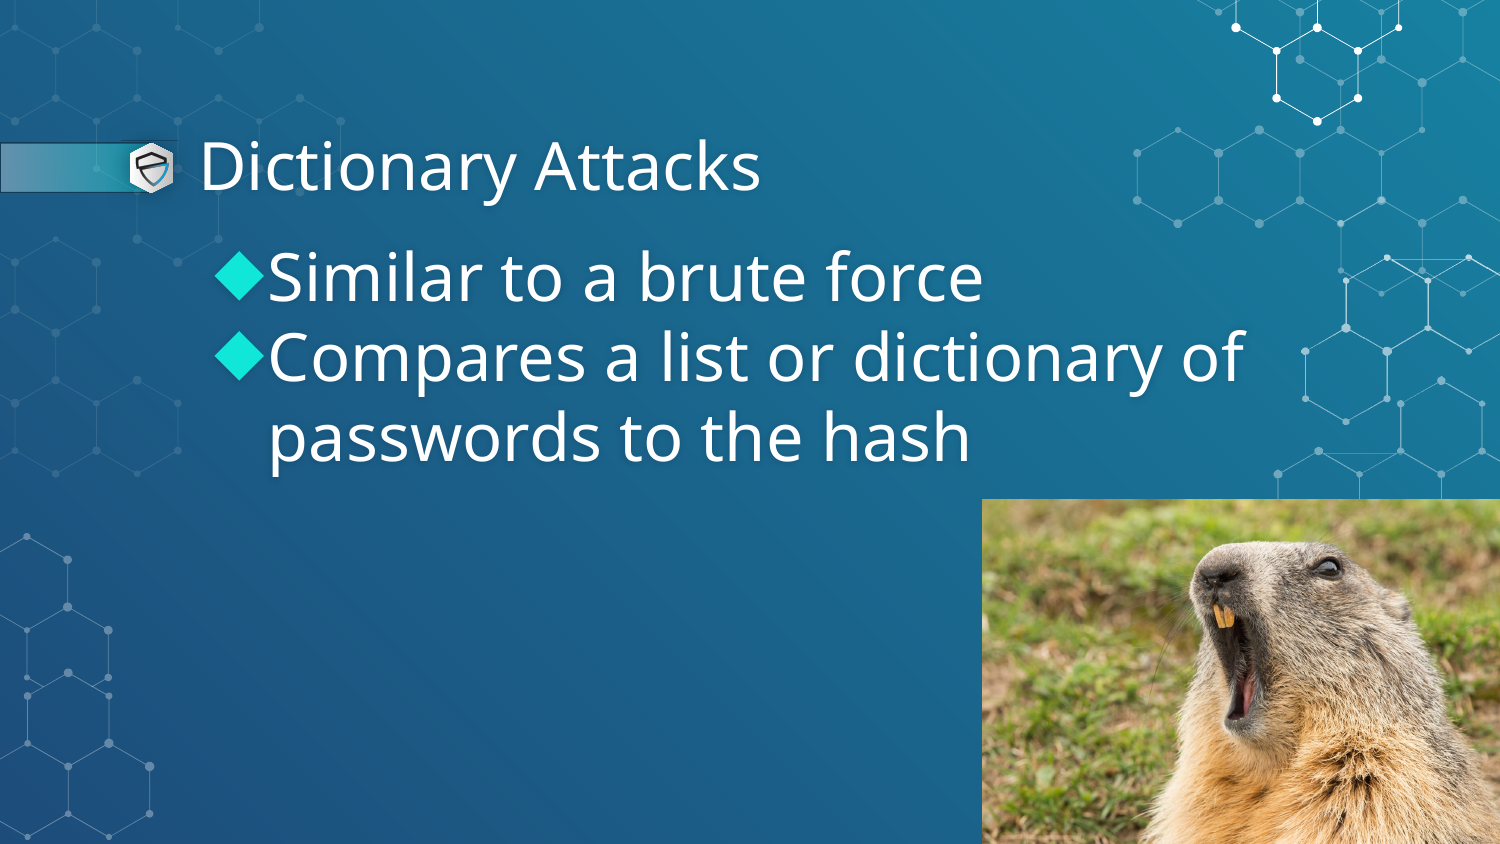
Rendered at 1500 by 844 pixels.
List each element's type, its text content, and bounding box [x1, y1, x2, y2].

title Dictionary Attacks [198, 140, 1302, 198]
picture [121, 140, 178, 198]
list Similar to a brute force Compares a list or dictionary of passwords to the hash [192, 234, 1297, 733]
picture [982, 499, 1500, 844]
